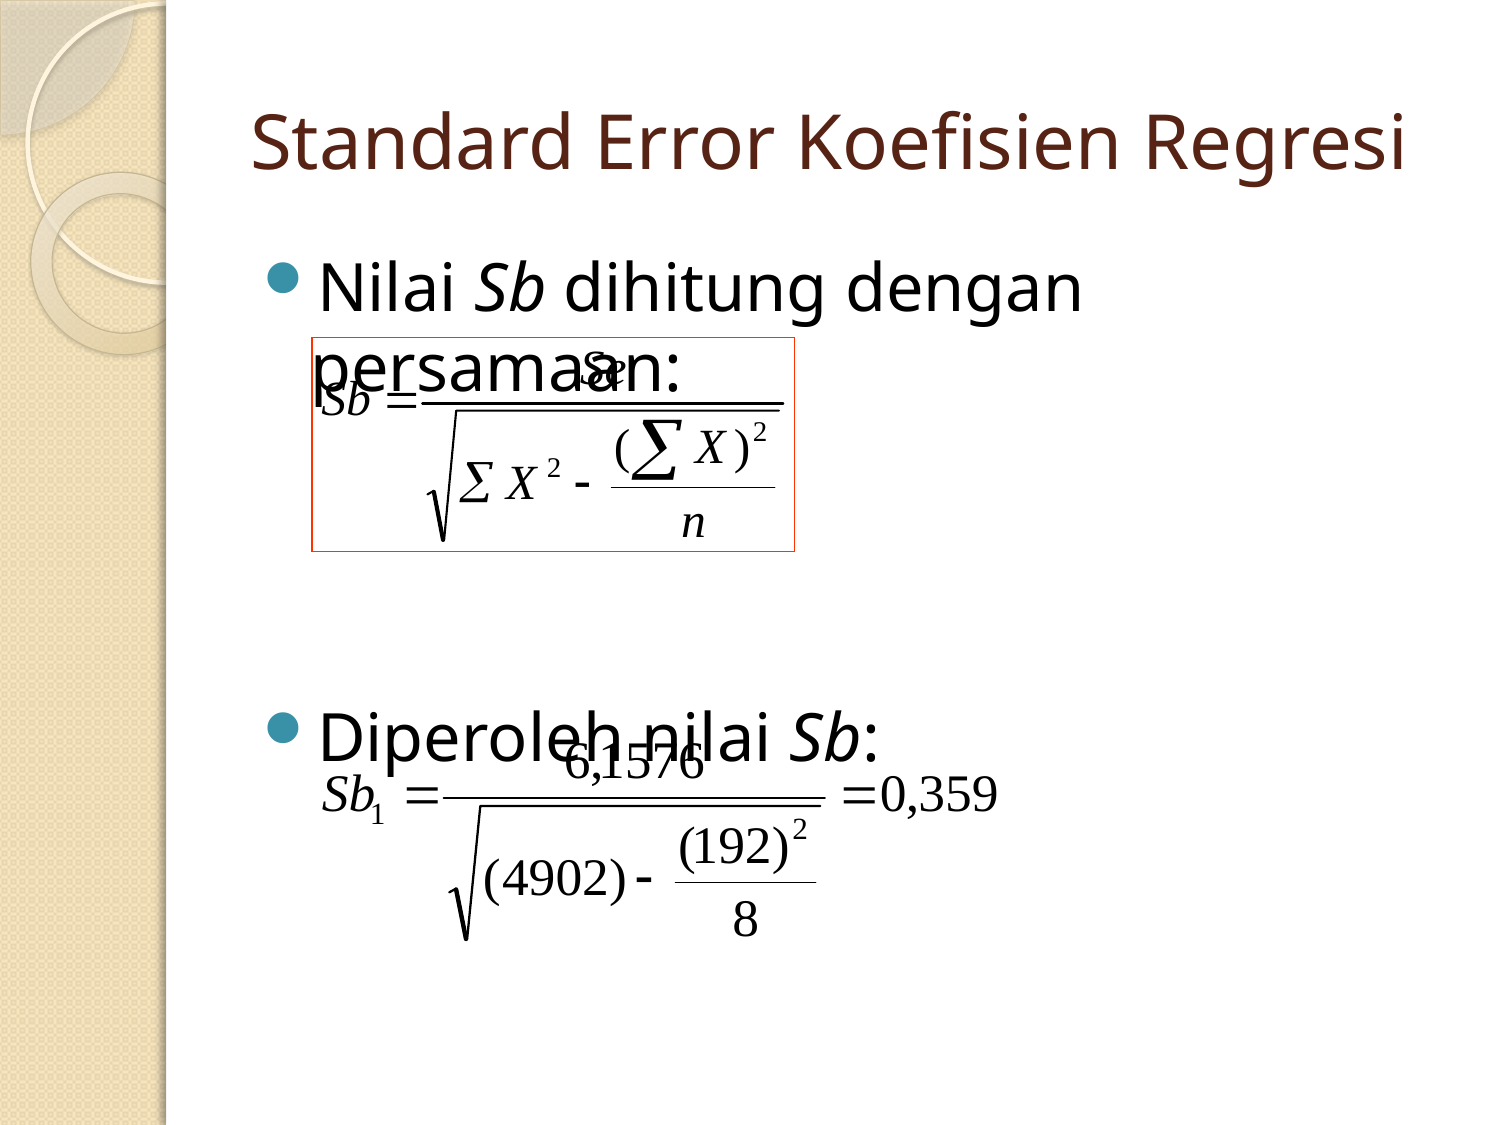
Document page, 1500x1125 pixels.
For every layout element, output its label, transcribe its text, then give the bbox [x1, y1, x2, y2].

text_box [312, 337, 795, 551]
list Nilai Sb dihitung dengan persamaan: Diperoleh nilai Sb: [235, 237, 1466, 1025]
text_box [312, 727, 1010, 953]
title Standard Error Koefisien Regresi [235, 45, 1466, 233]
